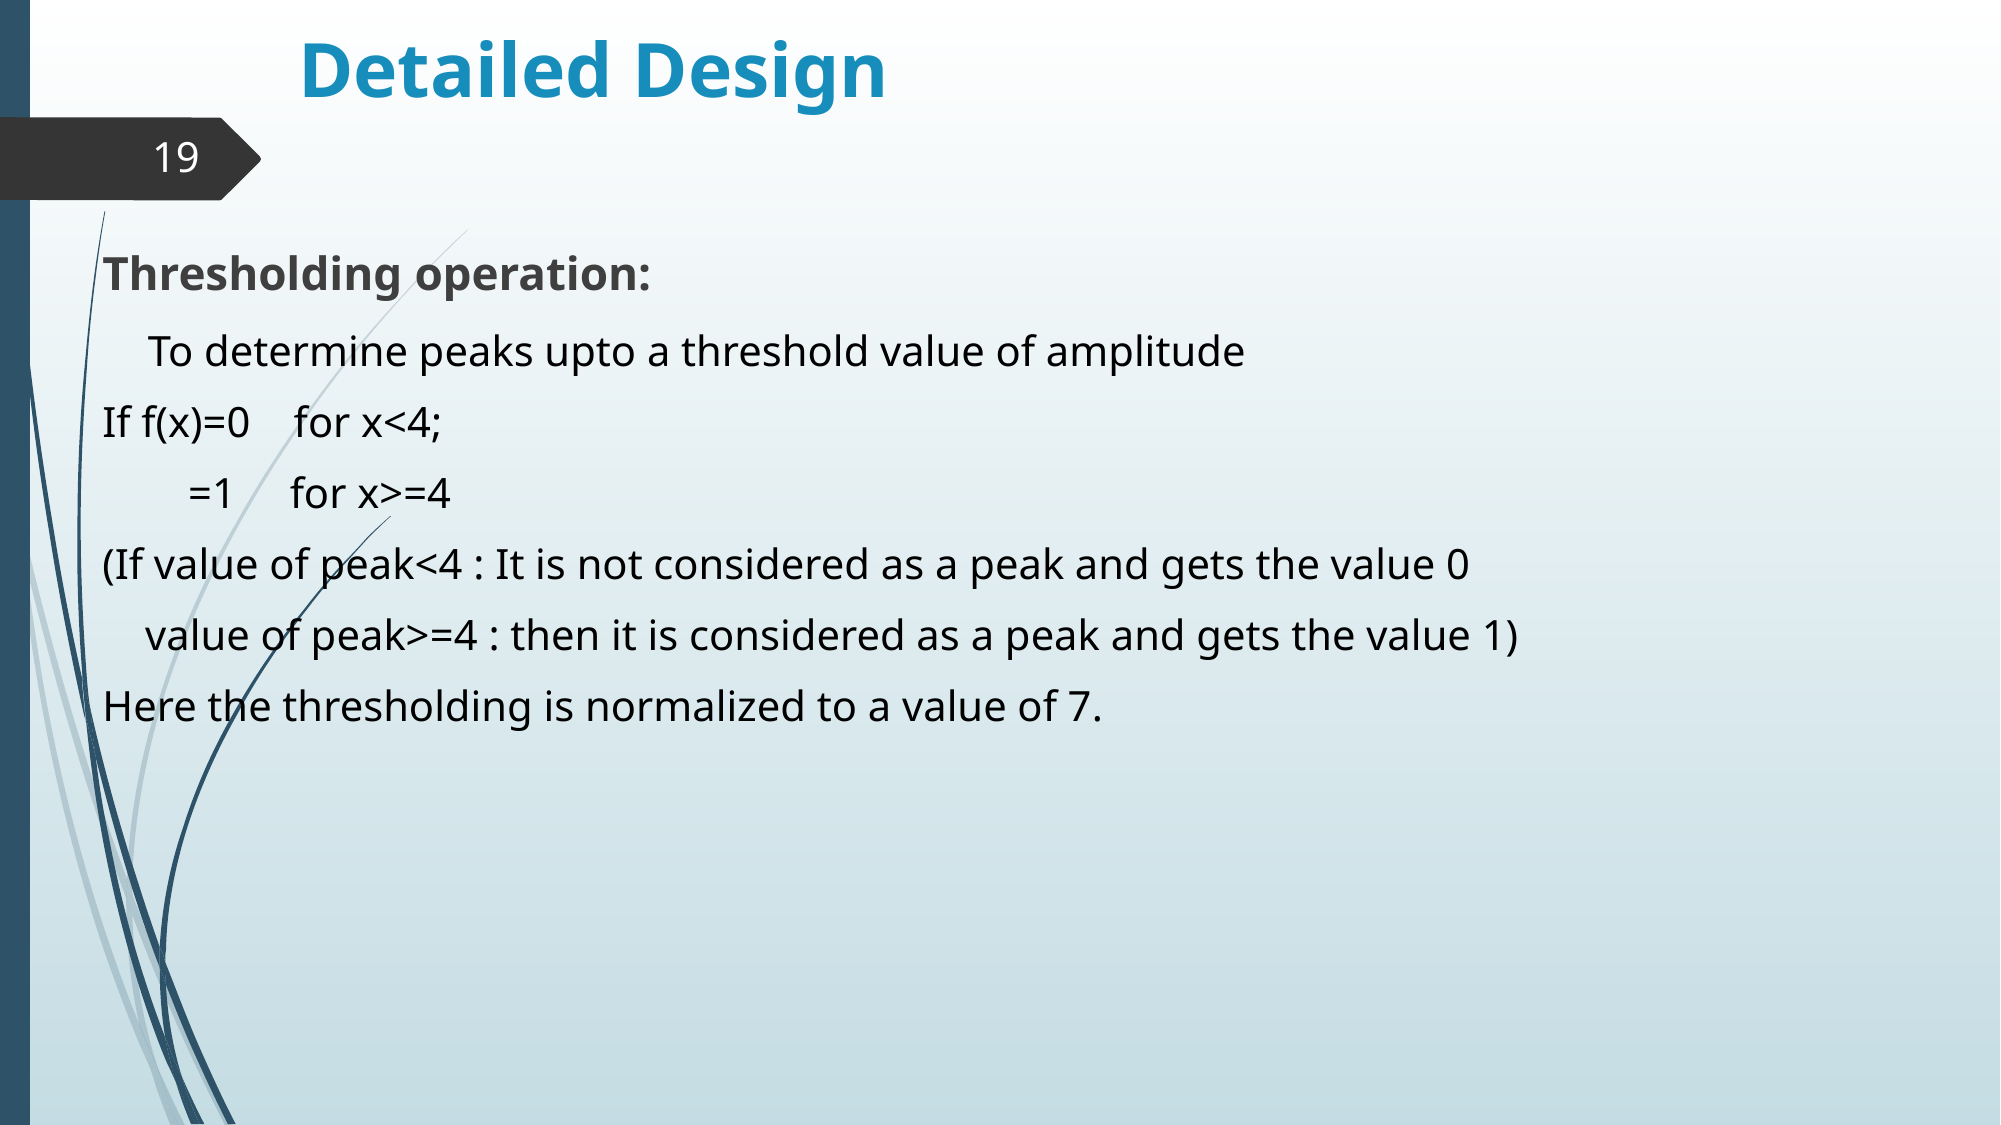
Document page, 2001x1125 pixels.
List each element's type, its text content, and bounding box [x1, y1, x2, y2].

list Detailed Design Thresholding operation: To determine peaks upto a threshold value of amplitude If f(x)=0 for x<4; =1 for x>=4 (If value of peak<4 : It is not considered as a peak and gets the value 0 value of peak>=4 : then it is considered as a peak and gets the value 1) Here the thresholding is normalized to a value of 7. [87, 15, 1966, 1073]
slide_number ‹#› [87, 129, 216, 190]
